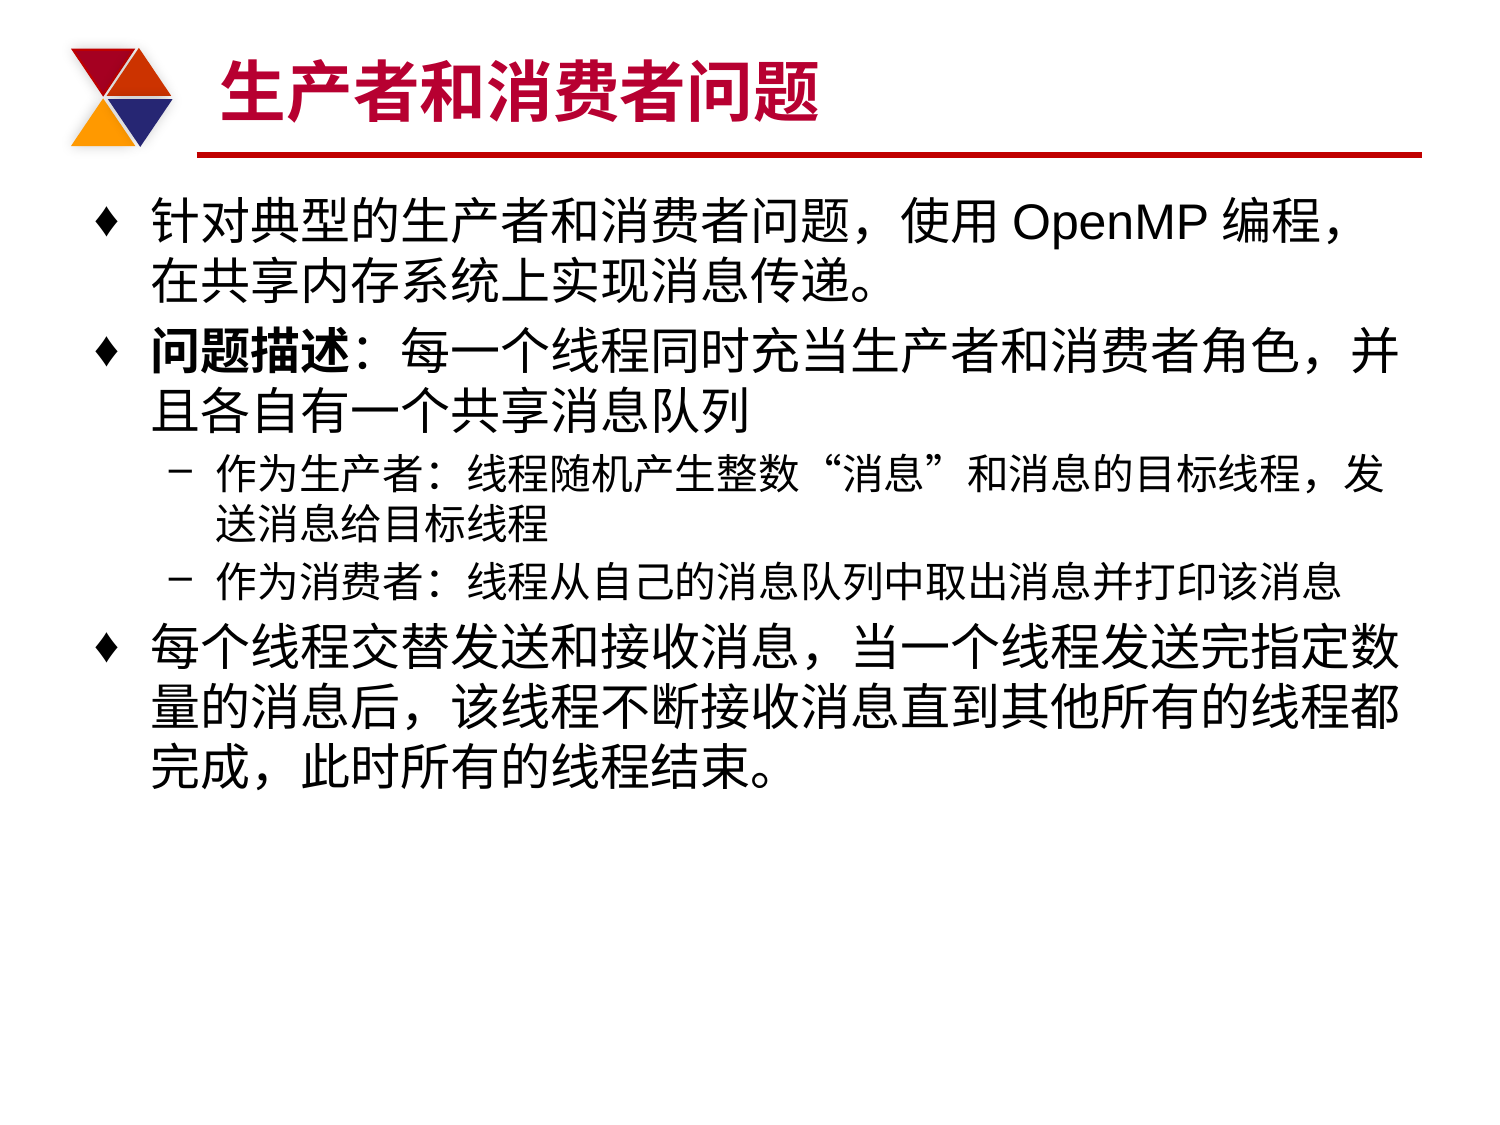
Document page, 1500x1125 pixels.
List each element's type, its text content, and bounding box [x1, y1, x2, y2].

title 生产者和消费者问题 [204, 36, 1405, 137]
list 针对典型的生产者和消费者问题，使用OpenMP编程，在共享内存系统上实现消息传递。 问题描述：每一个线程同时充当生产者和消费者角色，并且各自有一个共享消息队列 作为生产者：线程随机产生整数“消息”和消息的目标线程，发送消息给目标线程 作为消费者：线程从自己的消息队列中取出消息并打印该消息 每个线程交替发送和接收消息，当一个线程发送完指定数量的消息后，该线程不断接收消息直到其他所有的线程都完成，此时所有的线程结束。 [79, 181, 1422, 1075]
